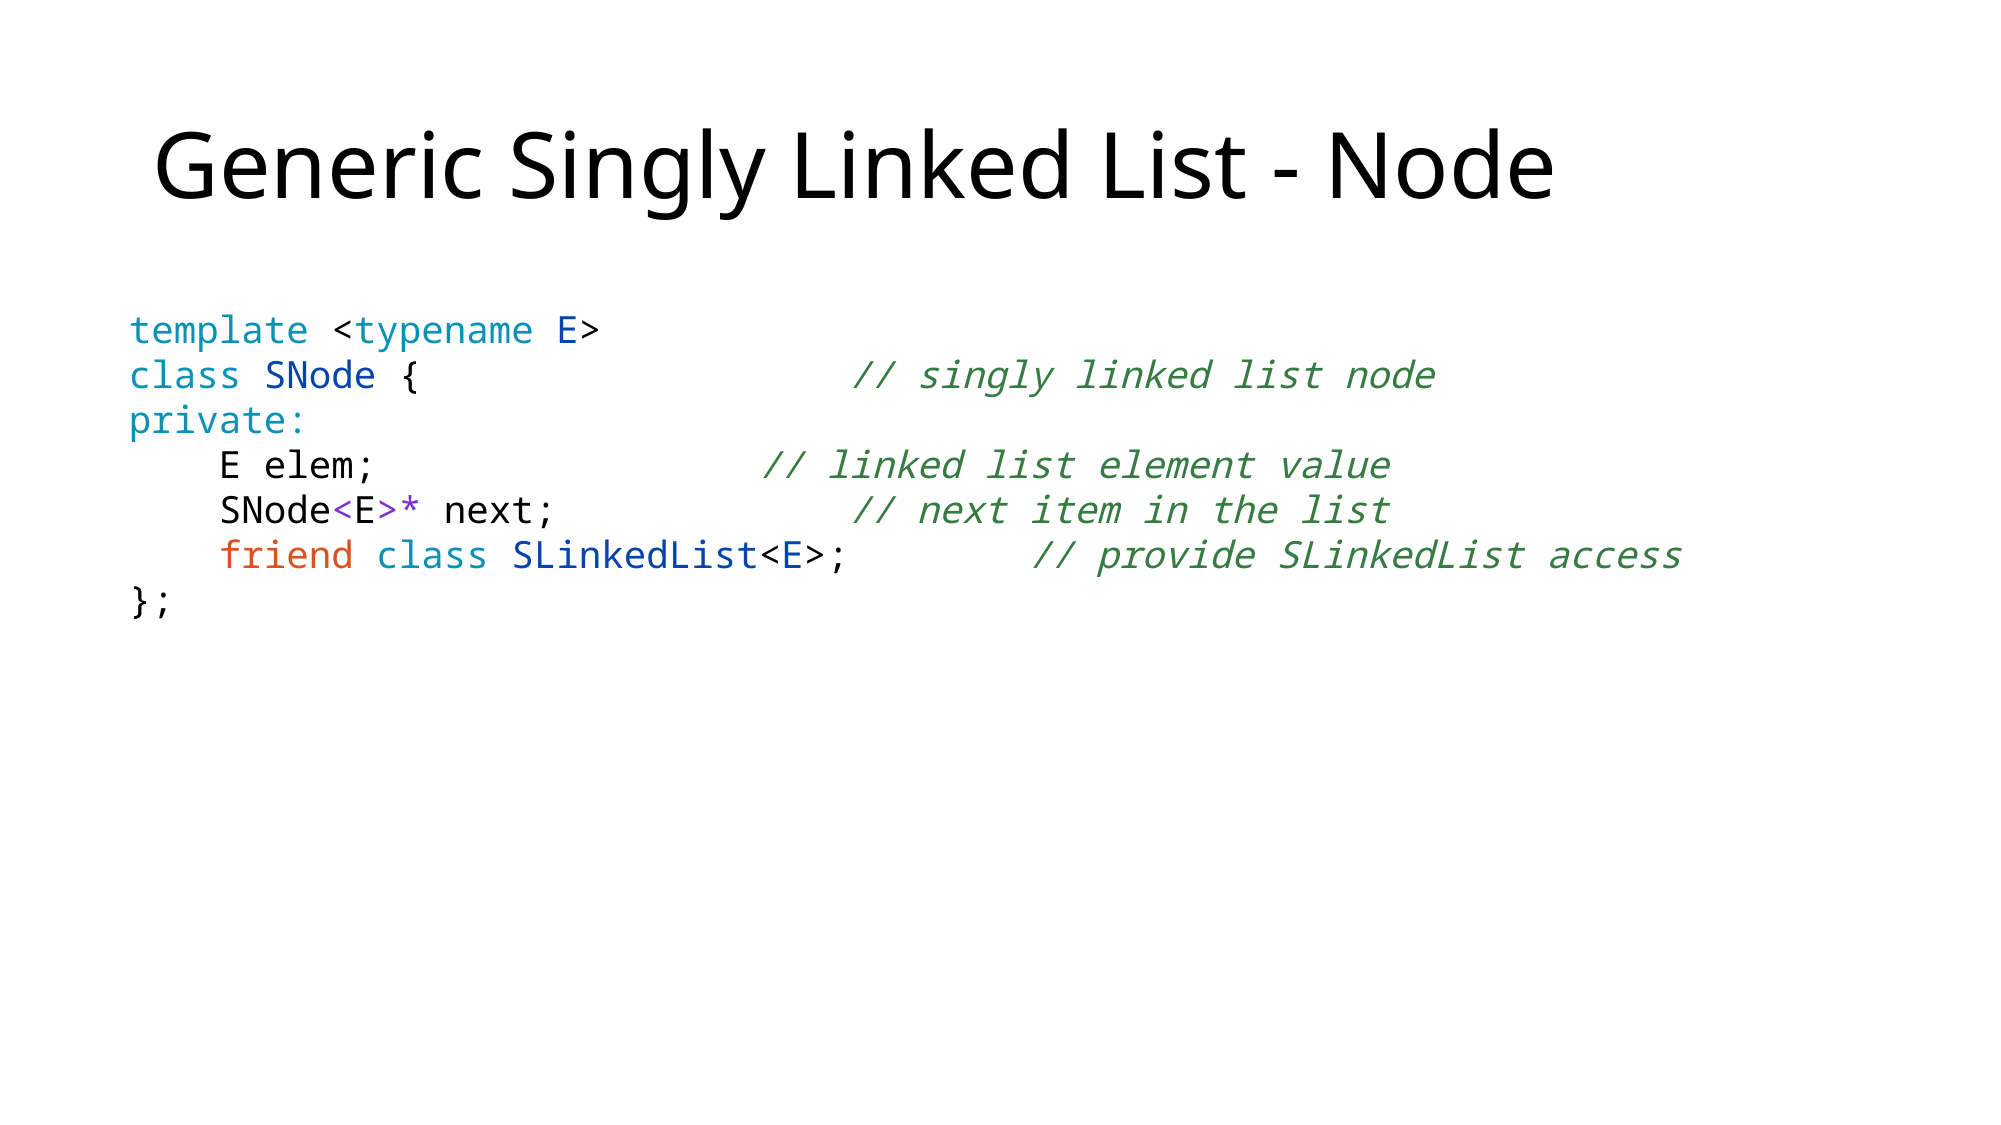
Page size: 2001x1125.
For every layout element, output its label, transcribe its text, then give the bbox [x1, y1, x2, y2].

text_box template <typename E> class SNode { // singly linked list node private: E elem; // linked list element value SNode<E>* next; // next item in the list friend class SLinkedList<E>; // provide SLinkedList access }; [114, 298, 1886, 719]
title Generic Singly Linked List - Node [137, 59, 1863, 278]
